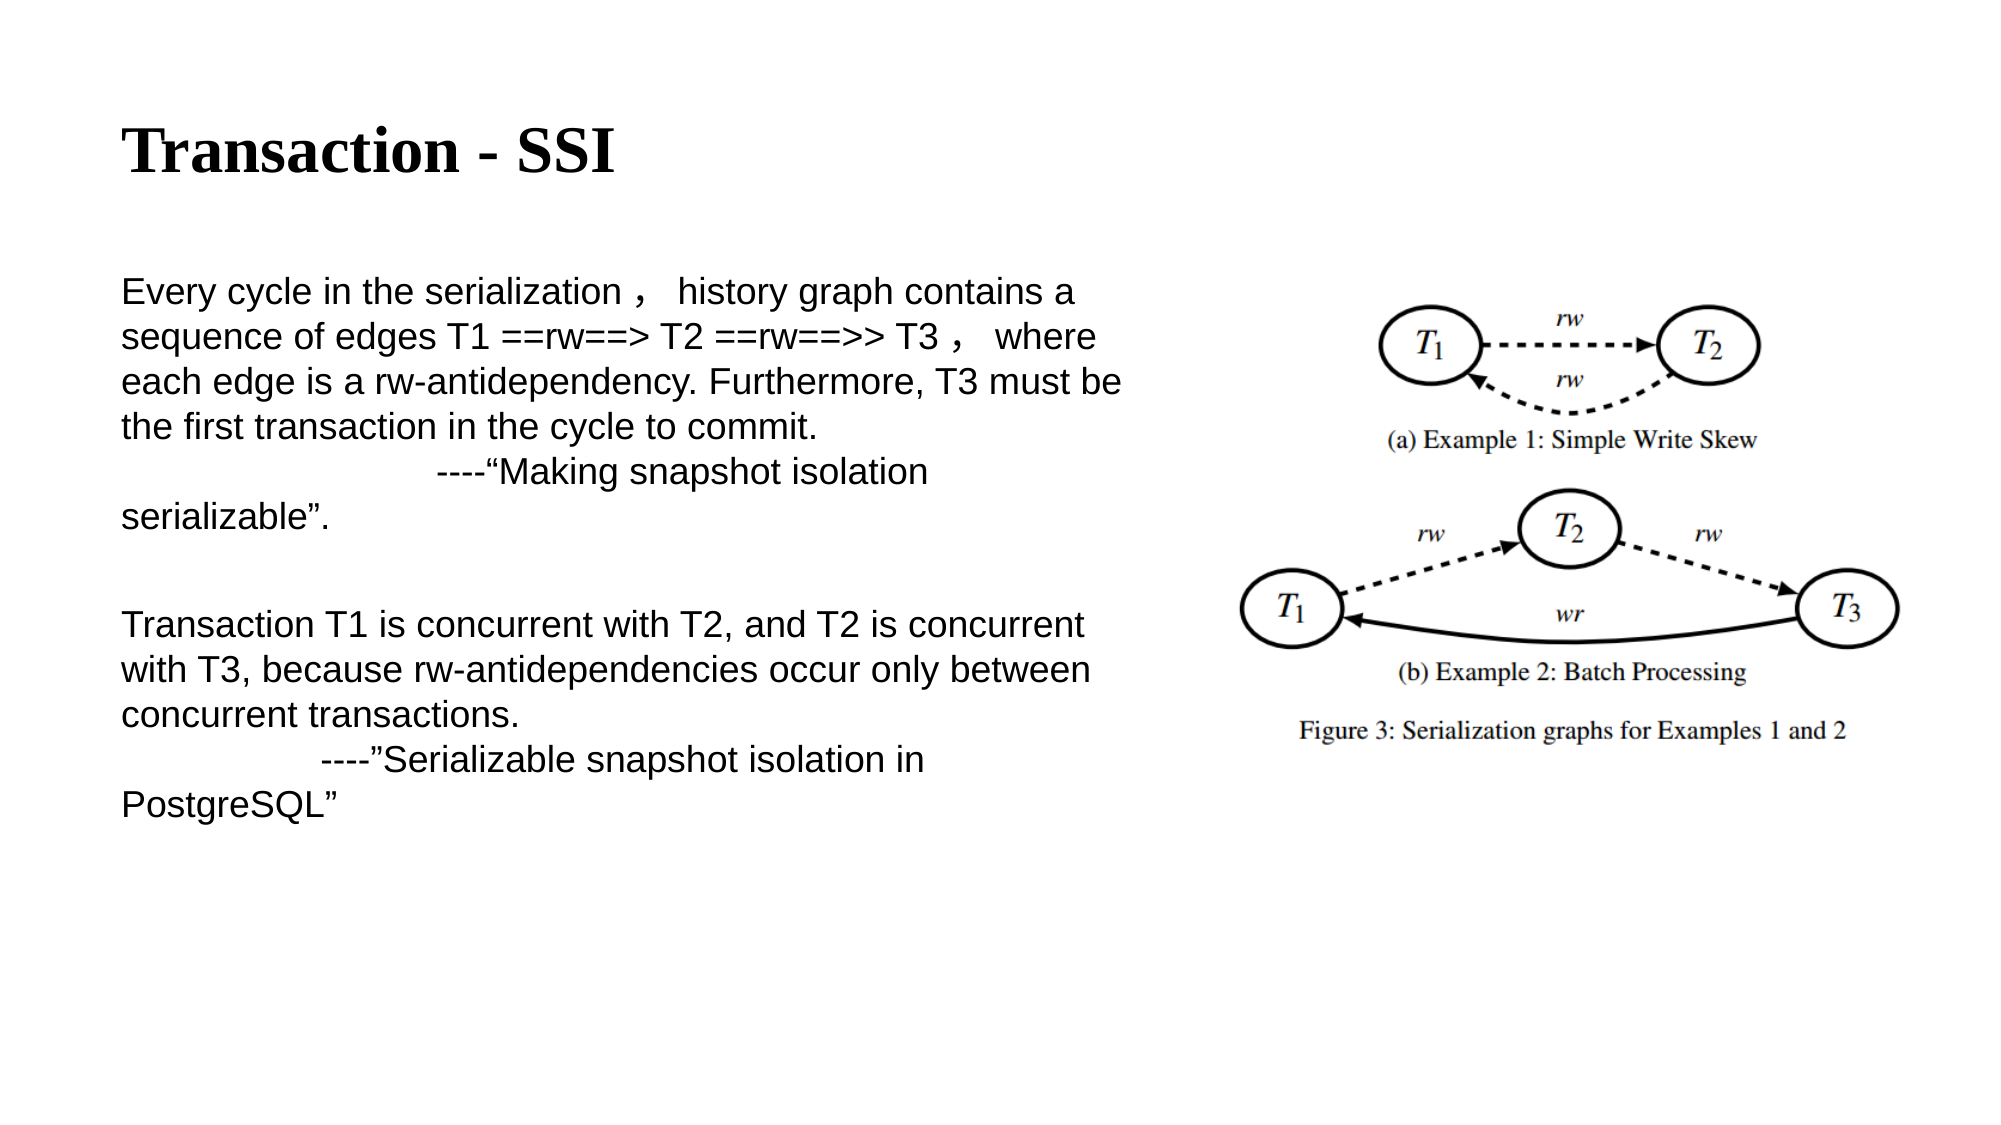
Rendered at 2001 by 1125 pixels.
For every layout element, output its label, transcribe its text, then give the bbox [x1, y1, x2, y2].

title Transaction - SSI [106, 42, 1832, 260]
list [1222, 259, 1923, 764]
text_box Transaction T1 is concurrent with T2, and T2 is concurrent with T3, because rw-antidependencies occur only between concurrent transactions. ----”Serializable snapshot isolation in PostgreSQL” [106, 592, 1159, 833]
text_box Every cycle in the serialization，history graph contains a sequence of edges T1 ==rw==> T2 ==rw==>> T3，where each edge is a rw-antidependency. Furthermore, T3 must be the first transaction in the cycle to commit. ----“Making snapshot isolation serializable”. [106, 259, 1159, 545]
